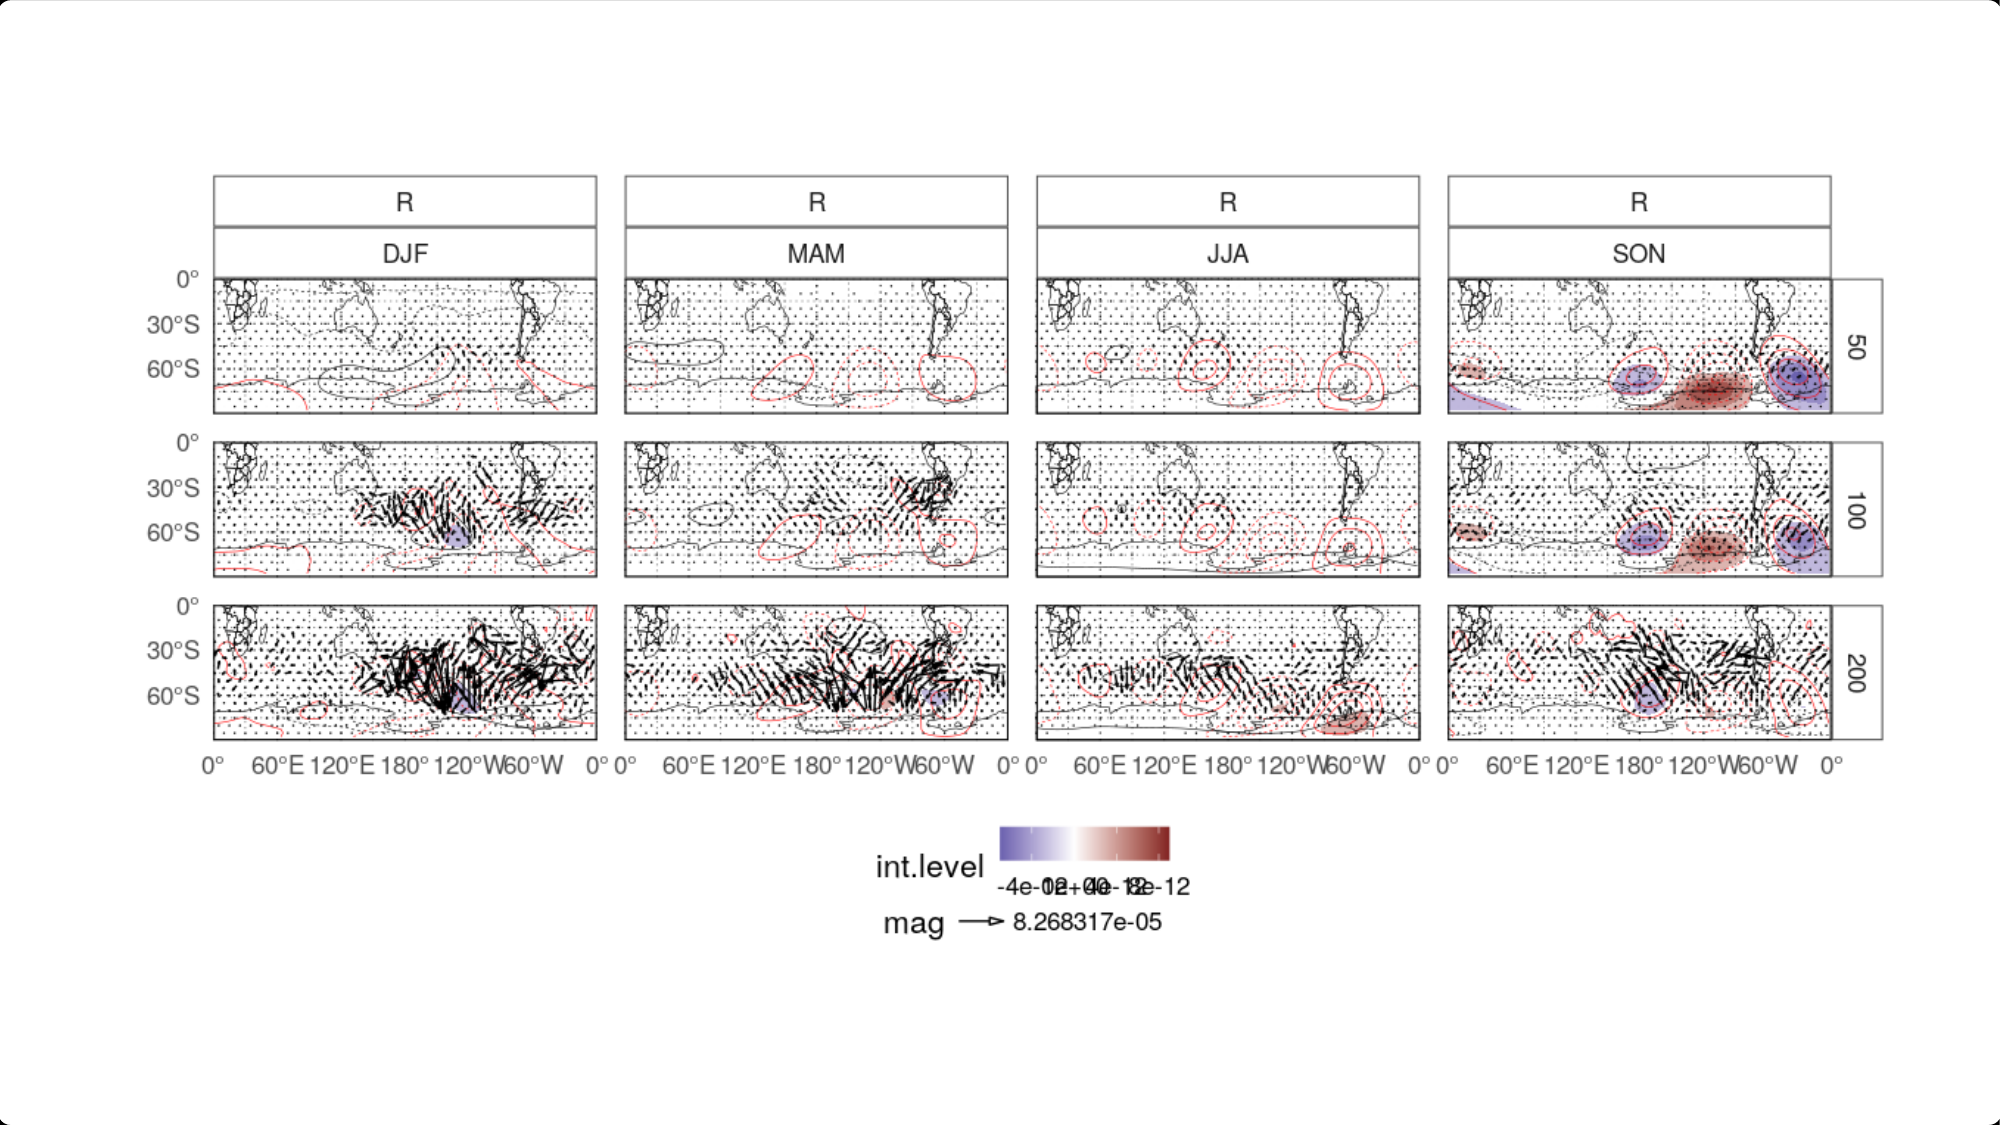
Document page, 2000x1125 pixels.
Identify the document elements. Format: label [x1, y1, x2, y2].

picture [91, 20, 1900, 1094]
